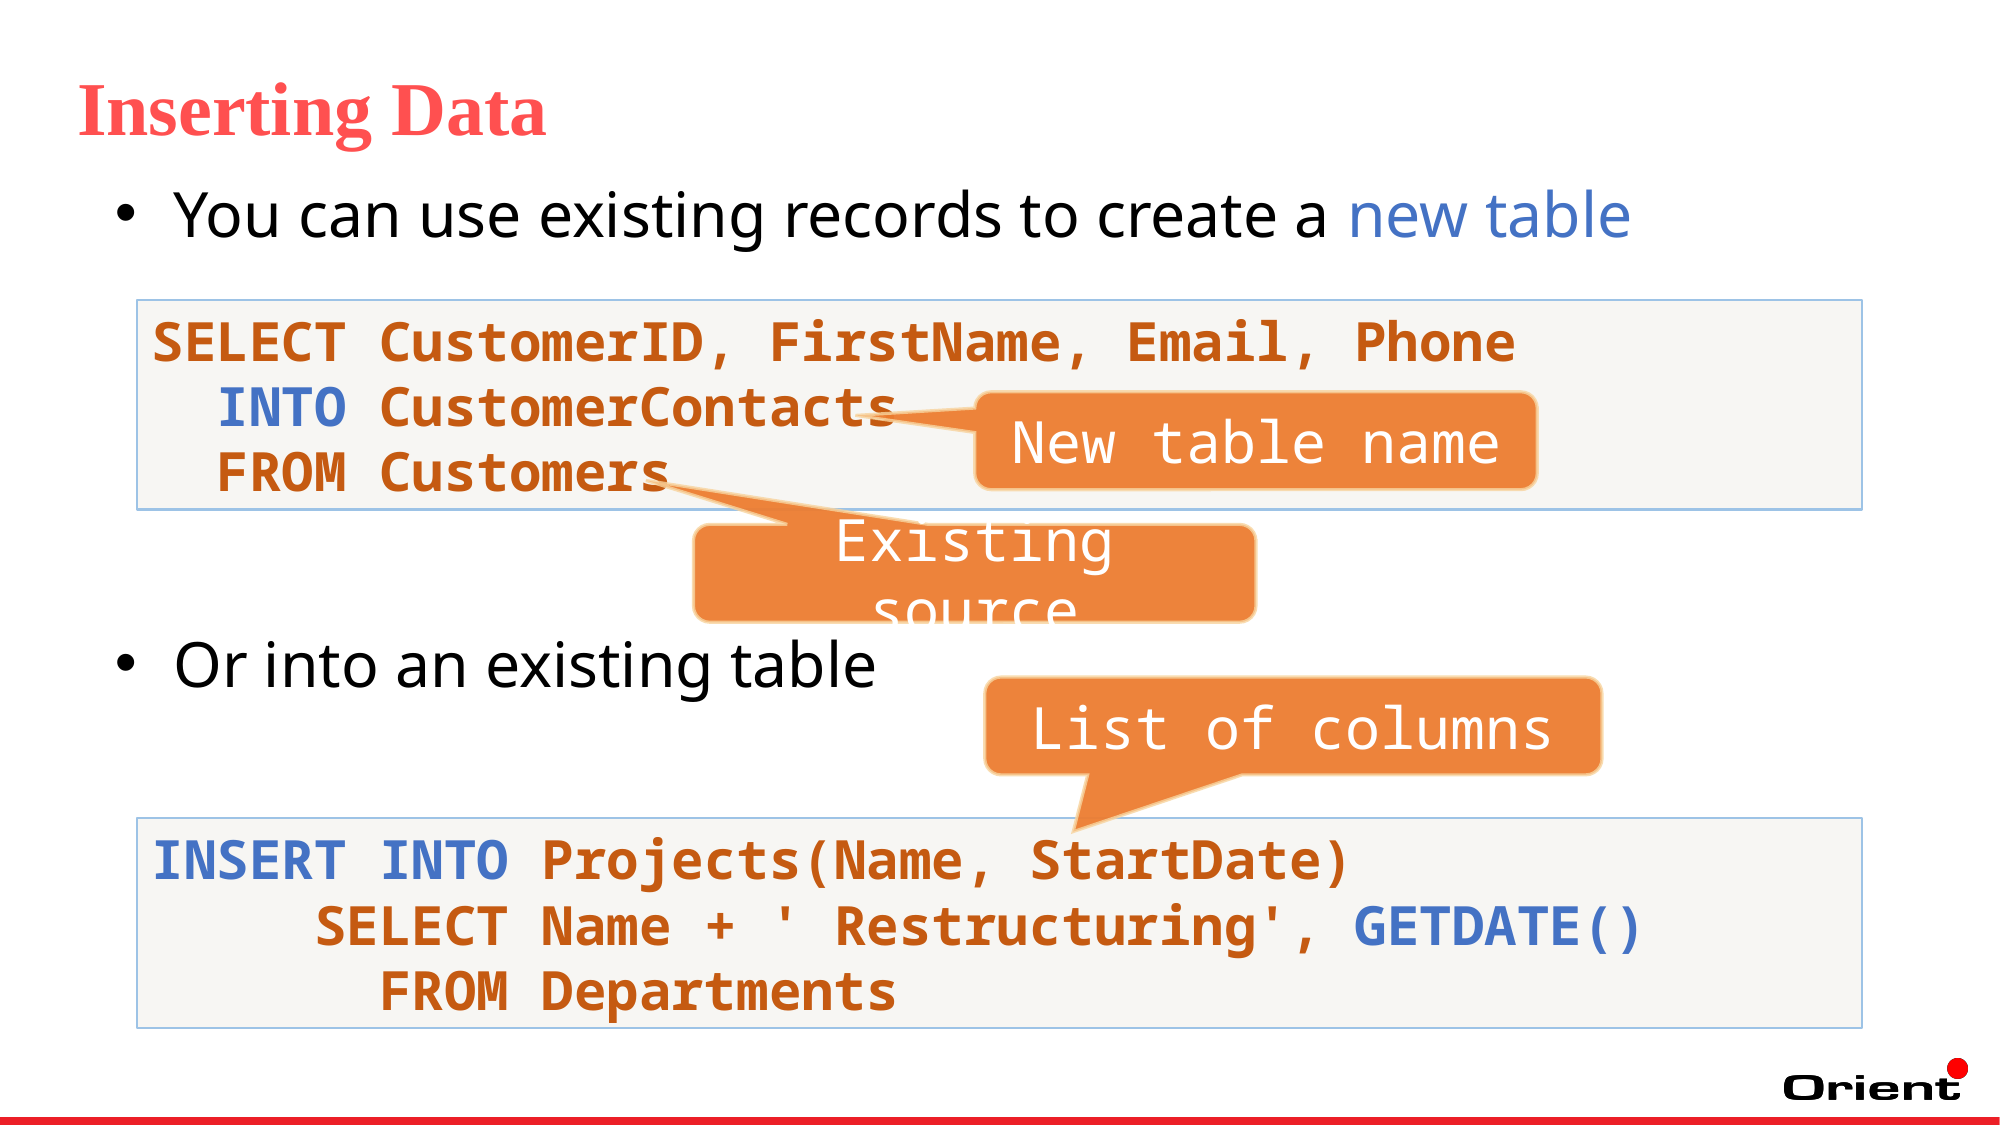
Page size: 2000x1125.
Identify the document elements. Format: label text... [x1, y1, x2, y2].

text_box INSERT INTO Projects(Name, StartDate) SELECT Name + ' Restructuring', GETDATE() FROM Departments [137, 818, 1863, 1029]
list You can use existing records to create a new table Or into an existing table [99, 167, 1825, 882]
text_box New table name [855, 390, 1539, 491]
text_box SELECT CustomerID, FirstName, Email, Phone INTO CustomerContacts FROM Customers [137, 299, 1863, 510]
text_box List of columns [983, 675, 1604, 834]
picture [1784, 1058, 1968, 1100]
text_box Existing source [645, 479, 1258, 624]
text_box Inserting Data [62, 62, 1787, 160]
